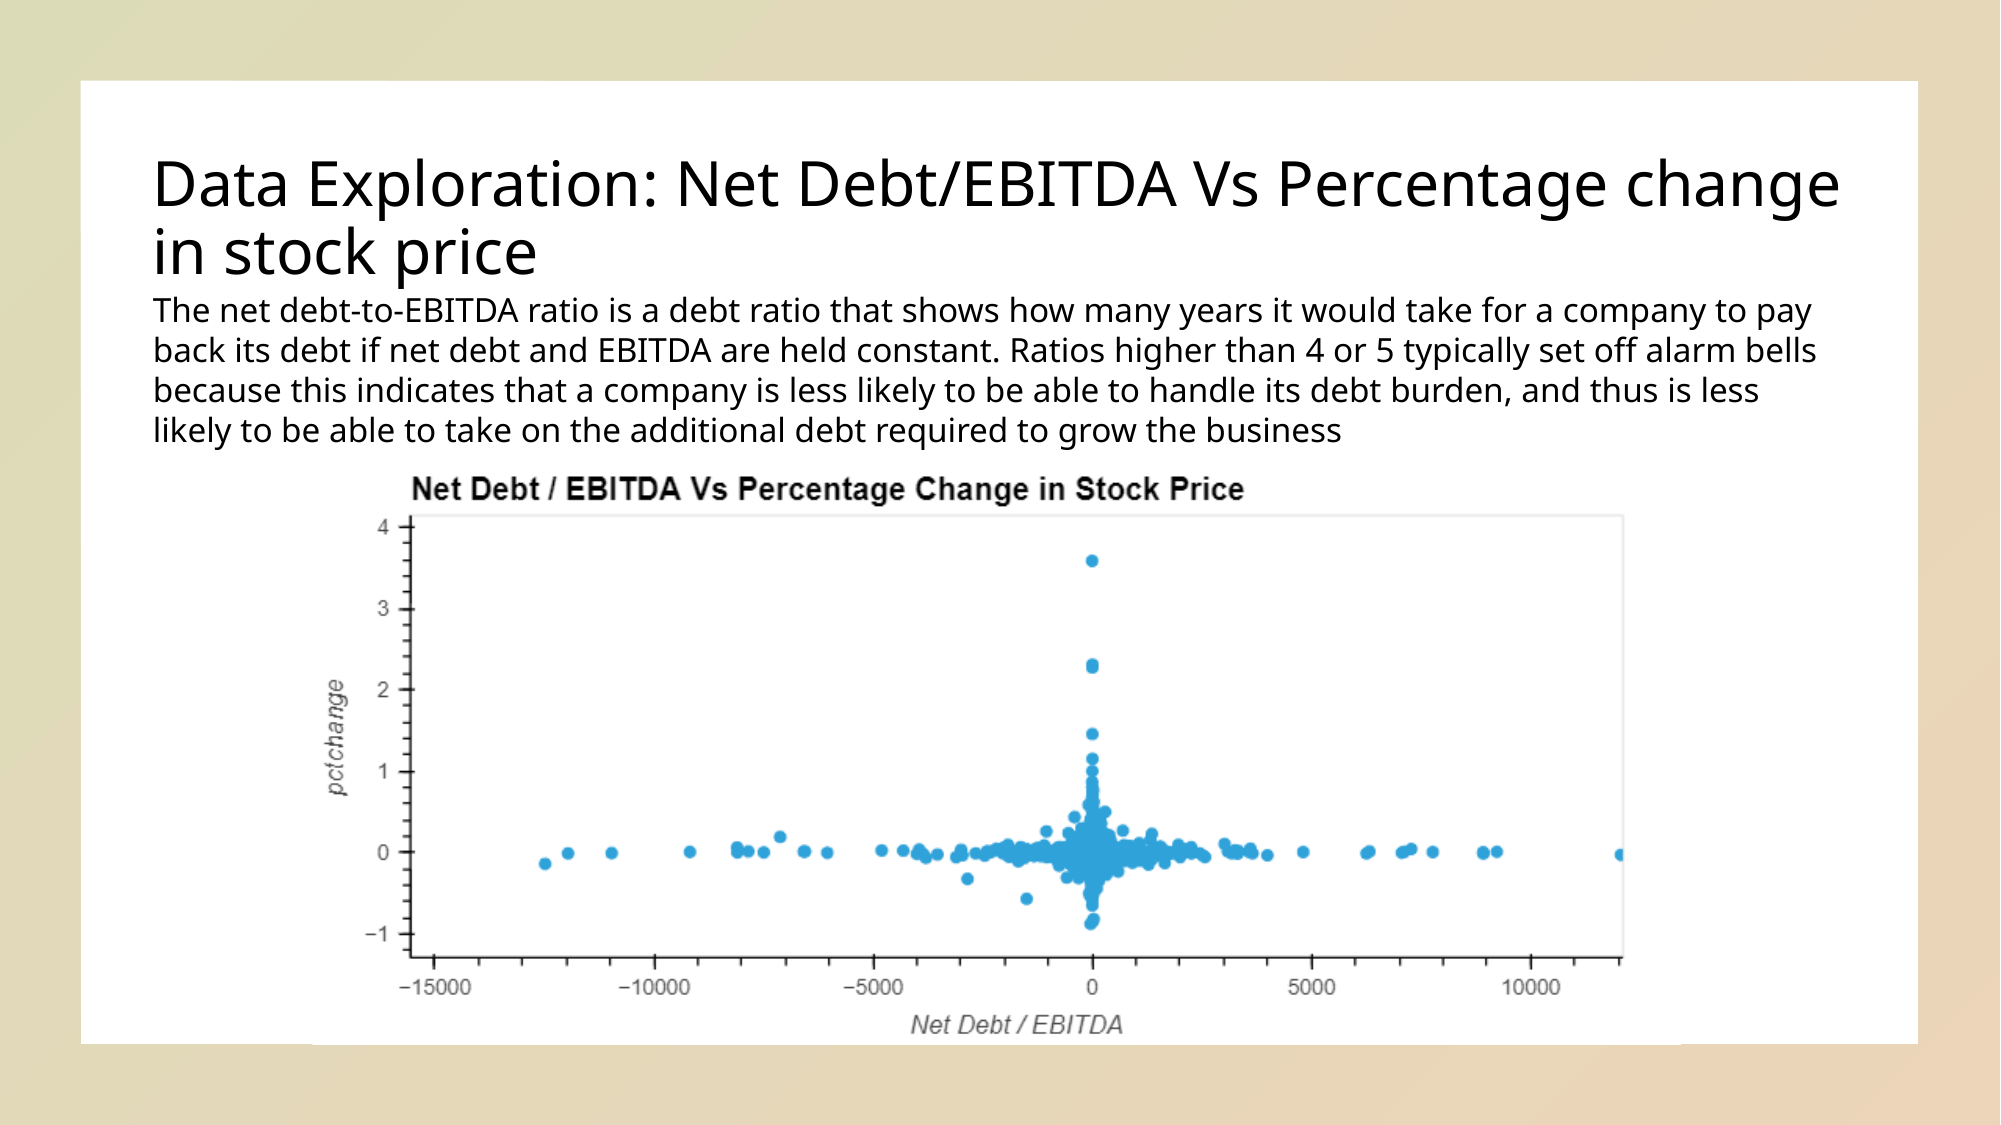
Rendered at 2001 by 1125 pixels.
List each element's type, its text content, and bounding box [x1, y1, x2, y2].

text_box The net debt-to-EBITDA ratio is a debt ratio that shows how many years it would take for a company to pay back its debt if net debt and EBITDA are held constant. Ratios higher than 4 or 5 typically set off alarm bells because this indicates that a company is less likely to be able to handle its debt burden, and thus is less likely to be able to take on the additional debt required to grow the business [137, 281, 1856, 457]
title Data Exploration: Net Debt/EBITDA Vs Percentage change in stock price [137, 111, 1863, 330]
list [312, 458, 1681, 1045]
